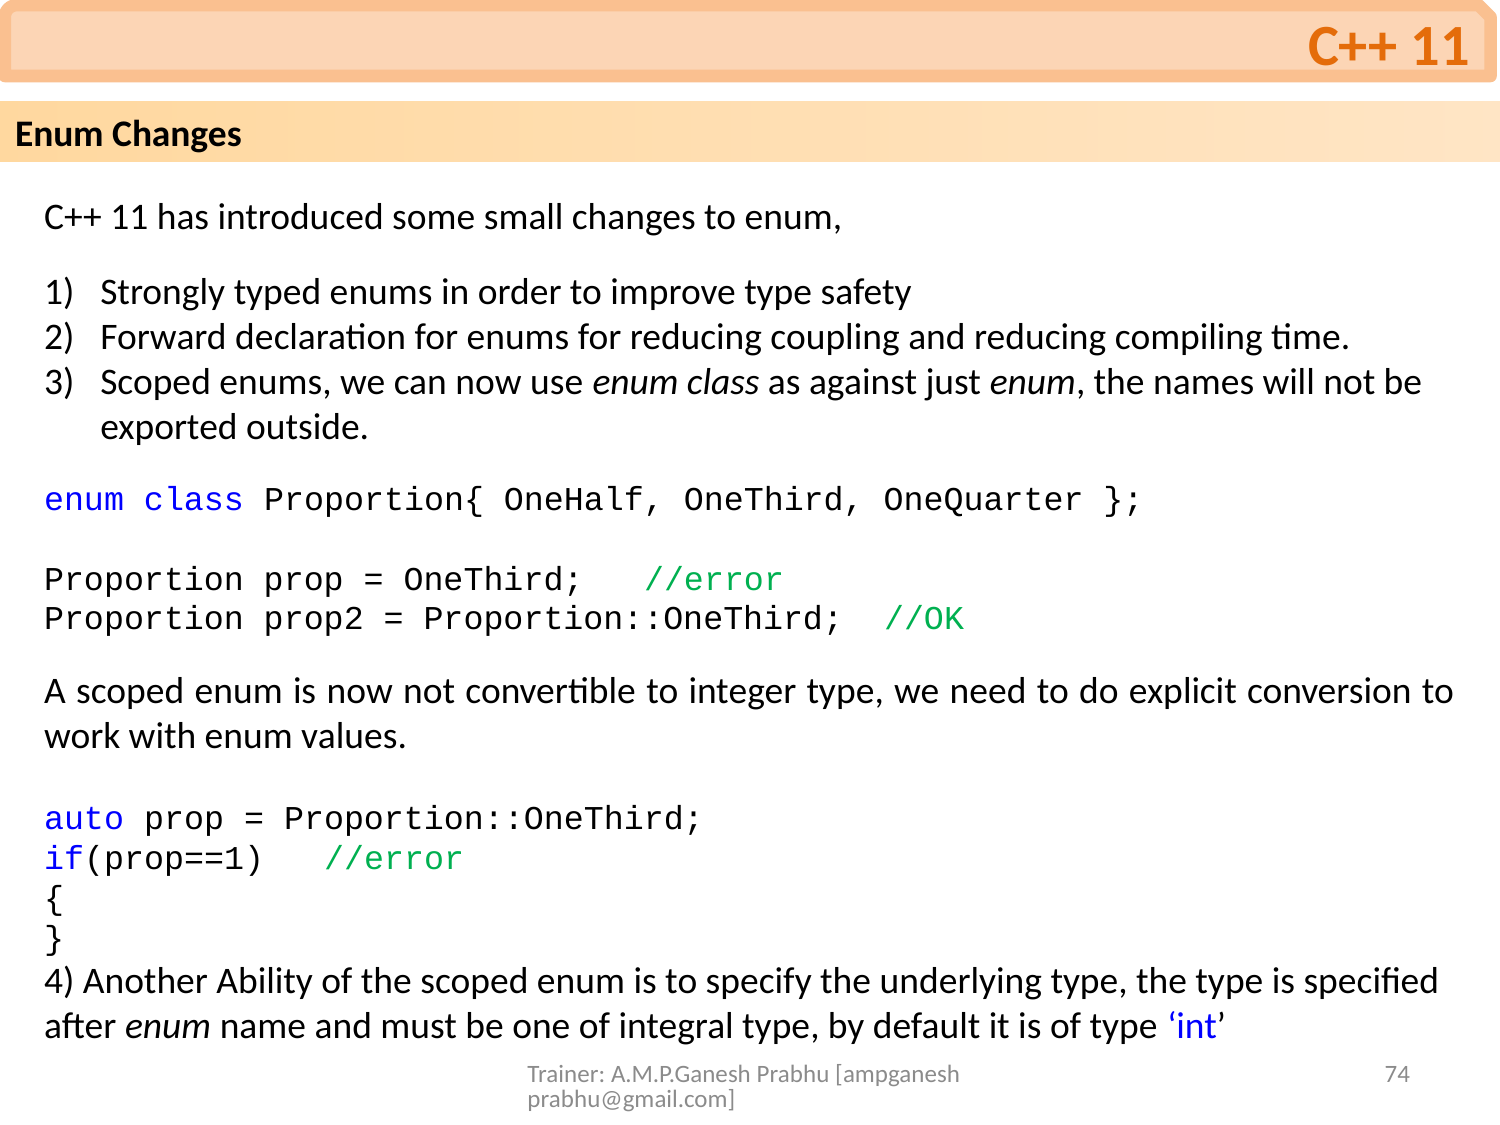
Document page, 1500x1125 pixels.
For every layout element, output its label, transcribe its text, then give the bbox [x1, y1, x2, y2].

footer Trainer: A.M.P.Ganesh Prabhu [ampganeshprabhu@gmail.com] [512, 1071, 988, 1103]
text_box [0, 4, 1500, 1064]
slide_number 74 [1074, 1071, 1425, 1103]
